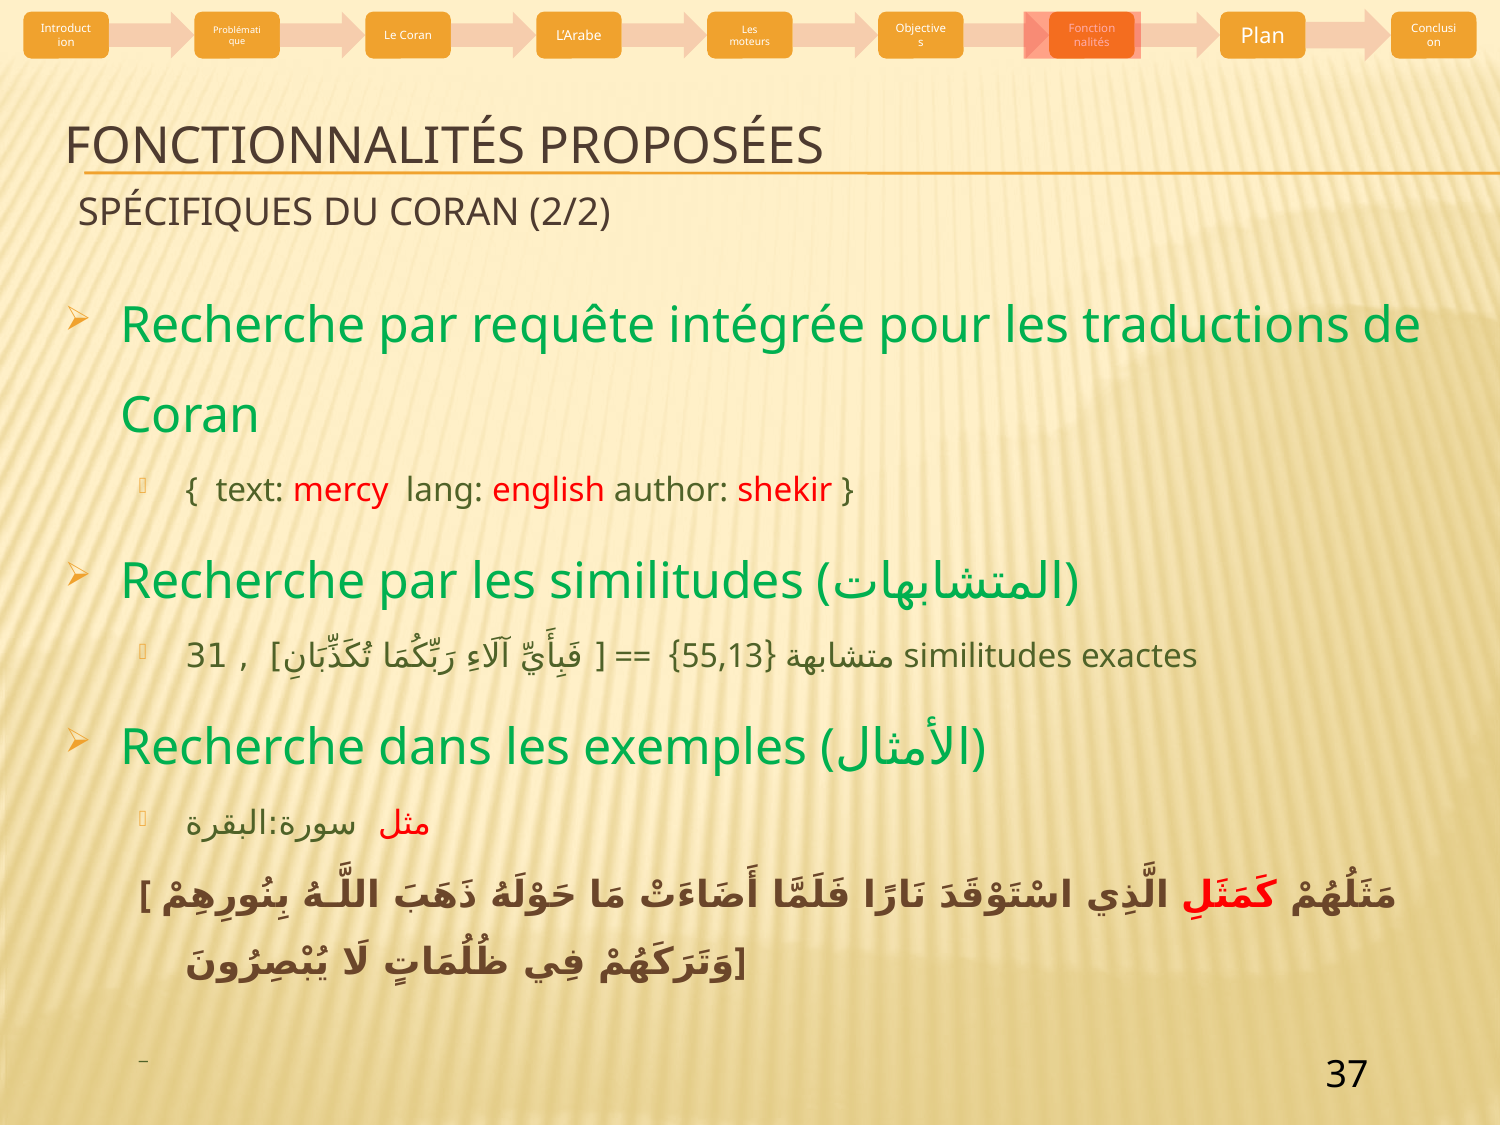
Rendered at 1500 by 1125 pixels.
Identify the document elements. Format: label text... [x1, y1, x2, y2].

list Recherche par requête intégrée pour les traductions de Coran { text: mercy lang: english author: shekir } Recherche par les similitudes (المتشابهات) متشابهة {55,13} == [ فَبِأَيِّ آلَاءِ رَبِّكُمَا تُكَذِّبَانِ] , 31 similitudes exactes Recherche dans les exemples (الأمثال) مثل سورة:البقرة [ مَثَلُهُمْ كَمَثَلِ الَّذِي اسْتَوْقَدَ نَارًا فَلَمَّا أَضَاءَتْ مَا حَوْلَهُ ذَهَبَ اللَّـهُ بِنُورِهِمْ وَتَرَكَهُمْ فِي ظُلُمَاتٍ لَا يُبْصِرُونَ] _ [50, 254, 1475, 1079]
title Fonctionnalités Proposées spécifiques du Coran (2/2) [50, 105, 1475, 243]
text_box [1022, 10, 1143, 61]
